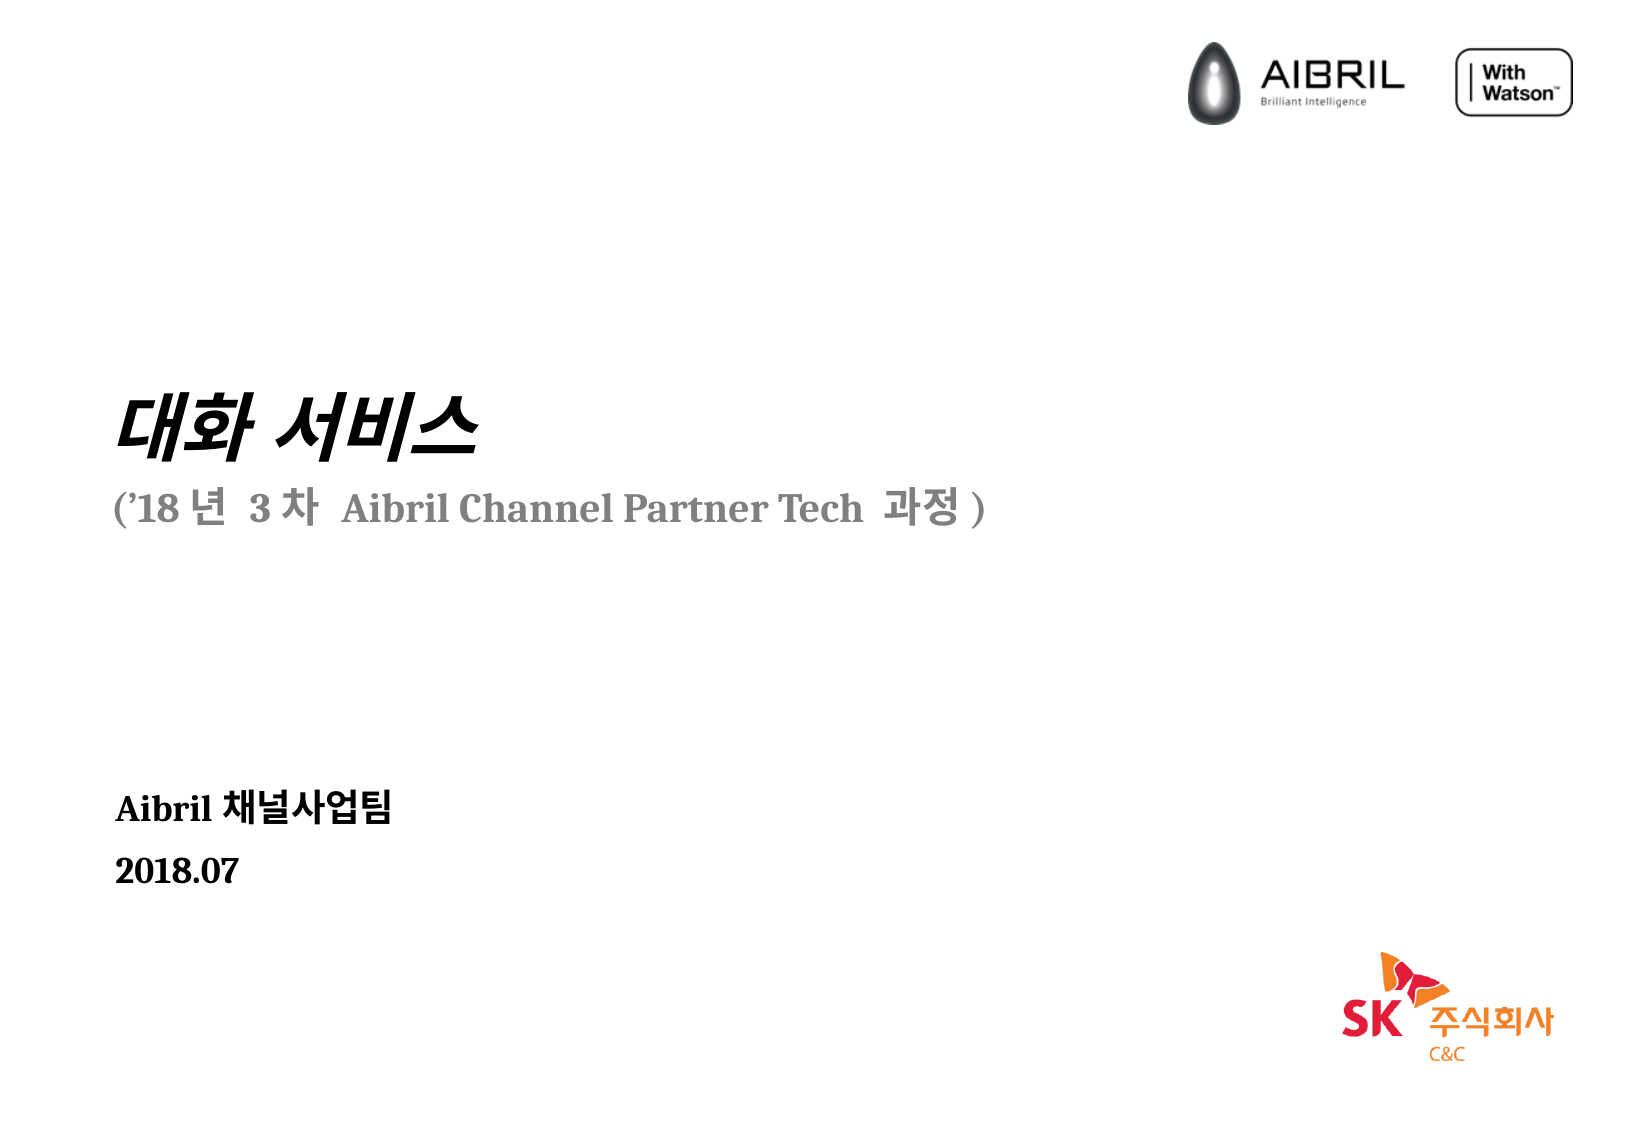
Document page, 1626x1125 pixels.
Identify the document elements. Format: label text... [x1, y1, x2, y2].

text_box 대화 서비스 (’18년 3차 Aibril Channel Partner Tech 과정) [95, 355, 1502, 538]
picture [1187, 42, 1574, 125]
text_box Aibril채널사업팀 2018.07 [100, 759, 410, 899]
picture [1342, 951, 1555, 1061]
